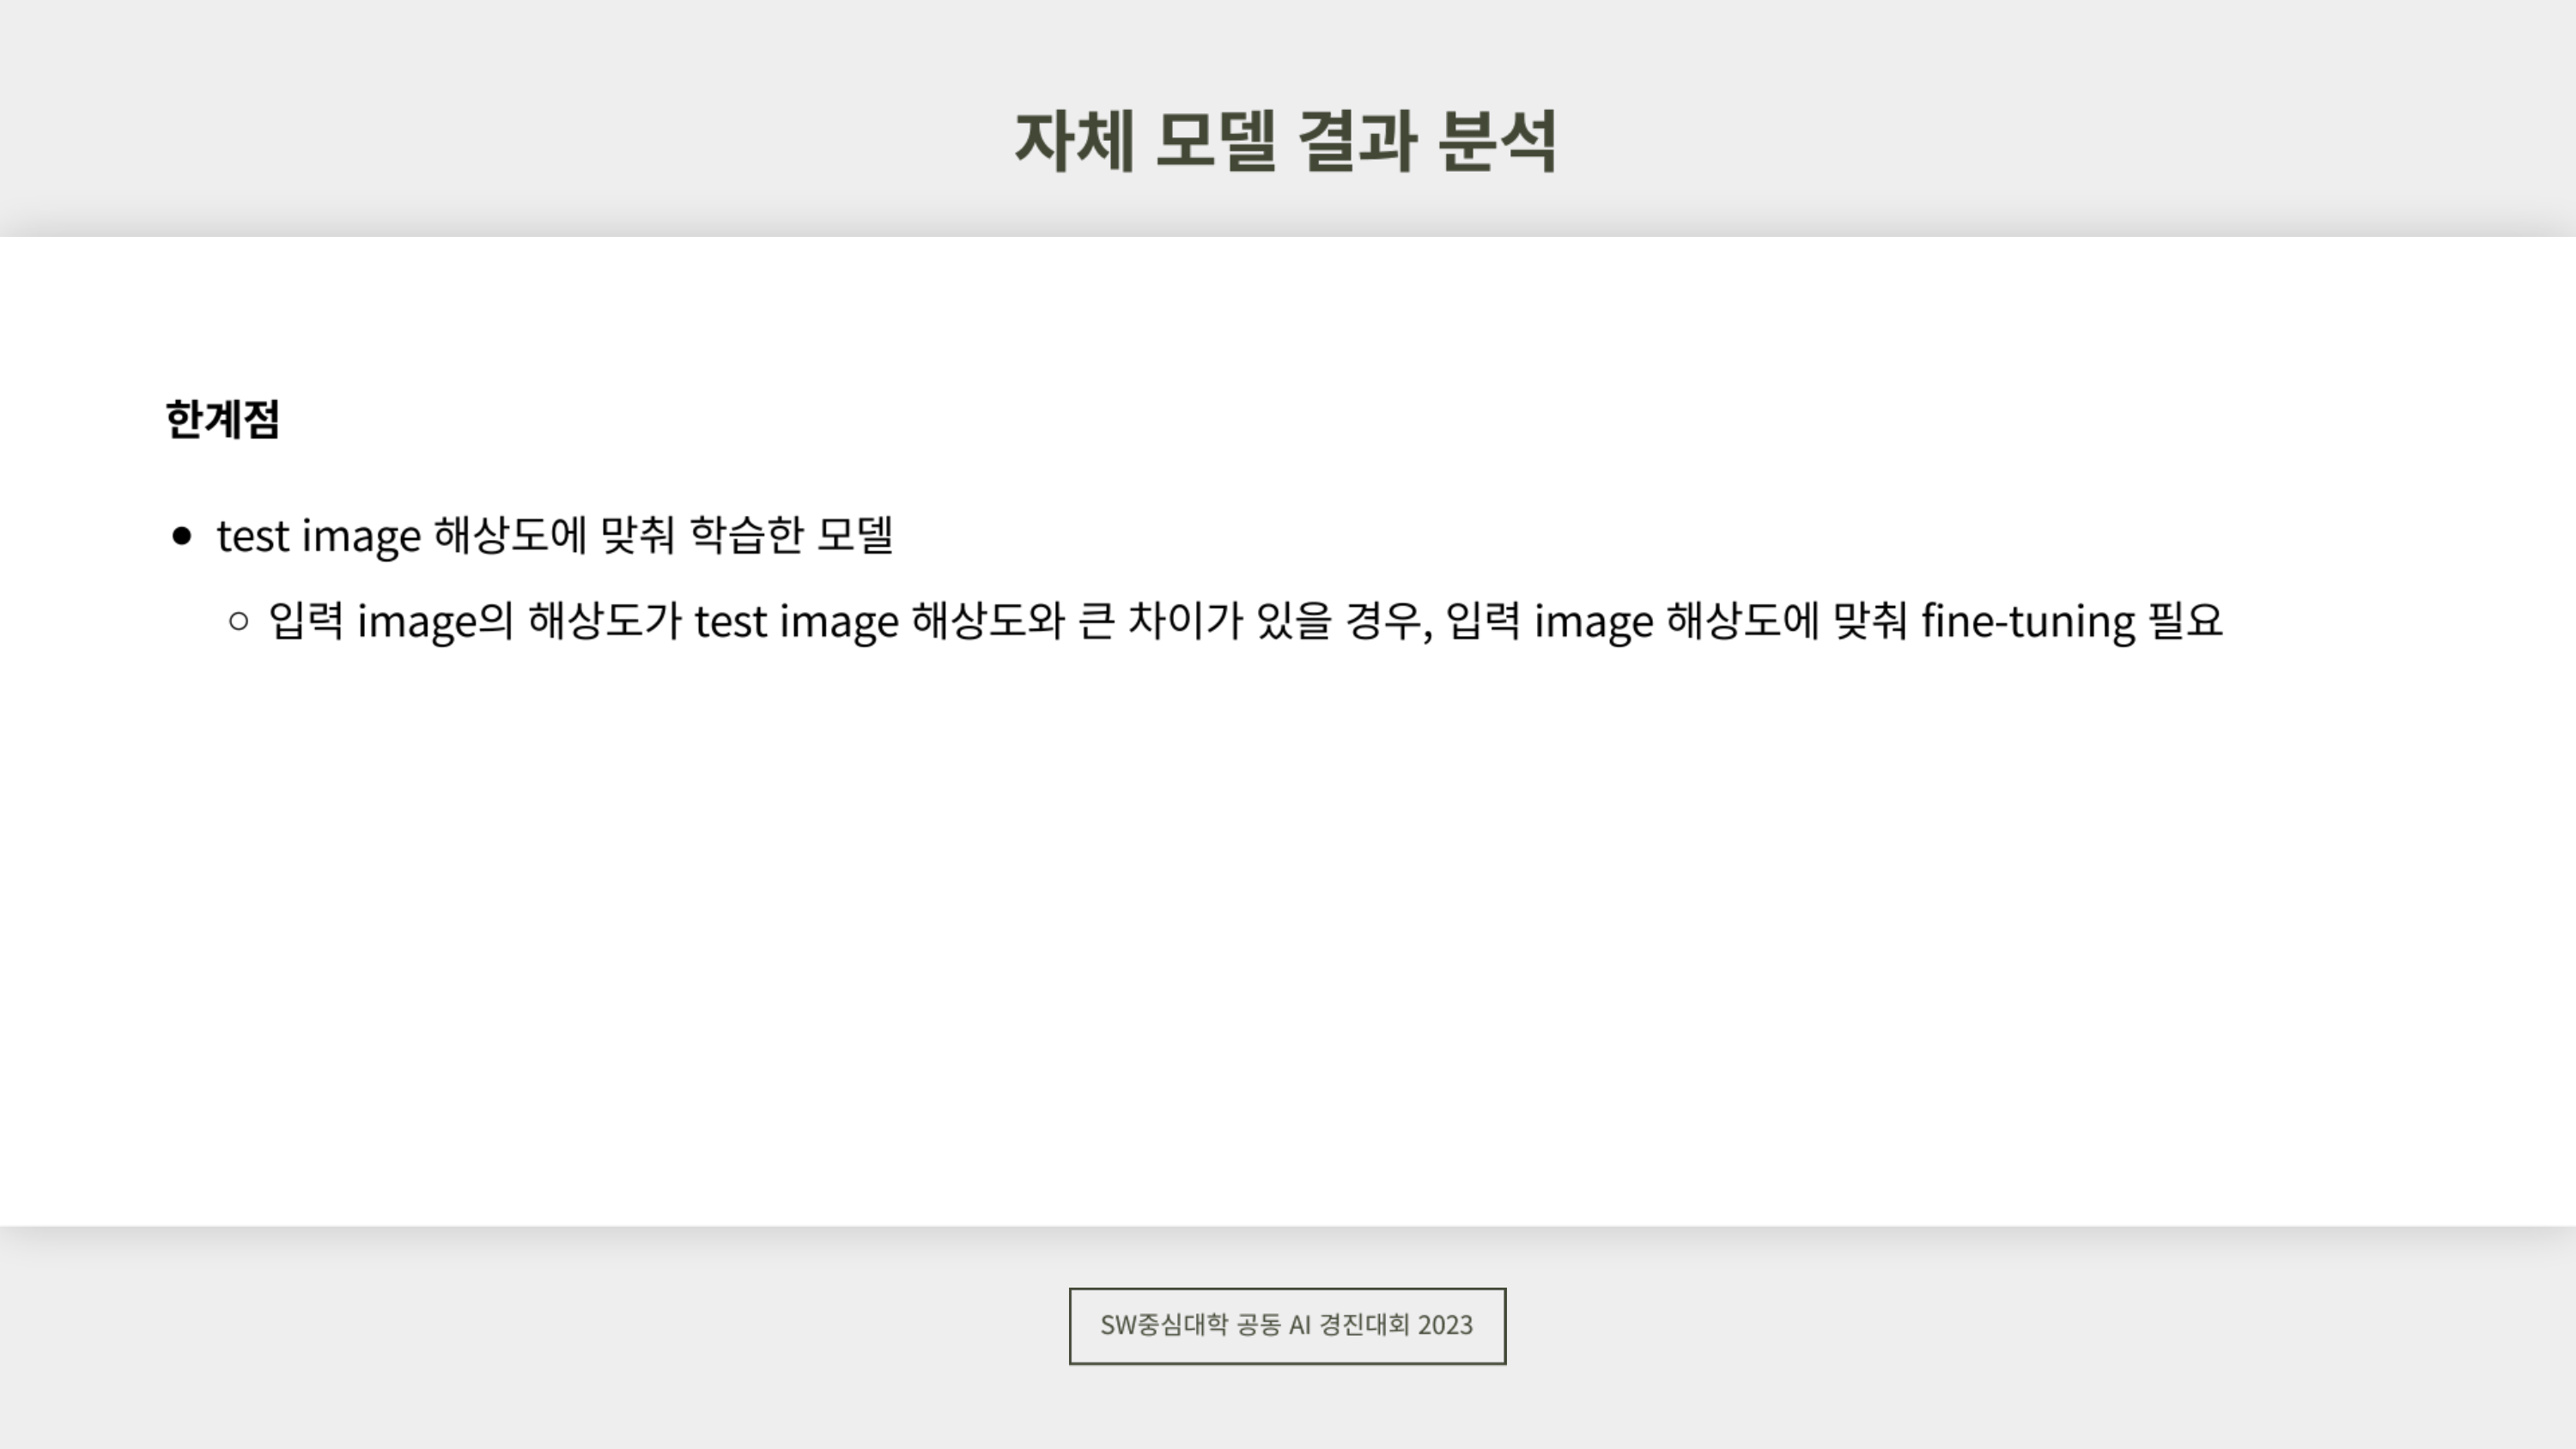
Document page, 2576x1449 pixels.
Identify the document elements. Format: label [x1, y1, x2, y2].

picture [0, 0, 2576, 254]
text_box [1068, 1288, 1507, 1297]
picture [0, 1228, 2576, 1449]
text_box [0, 237, 2576, 1228]
picture [143, 363, 2275, 694]
